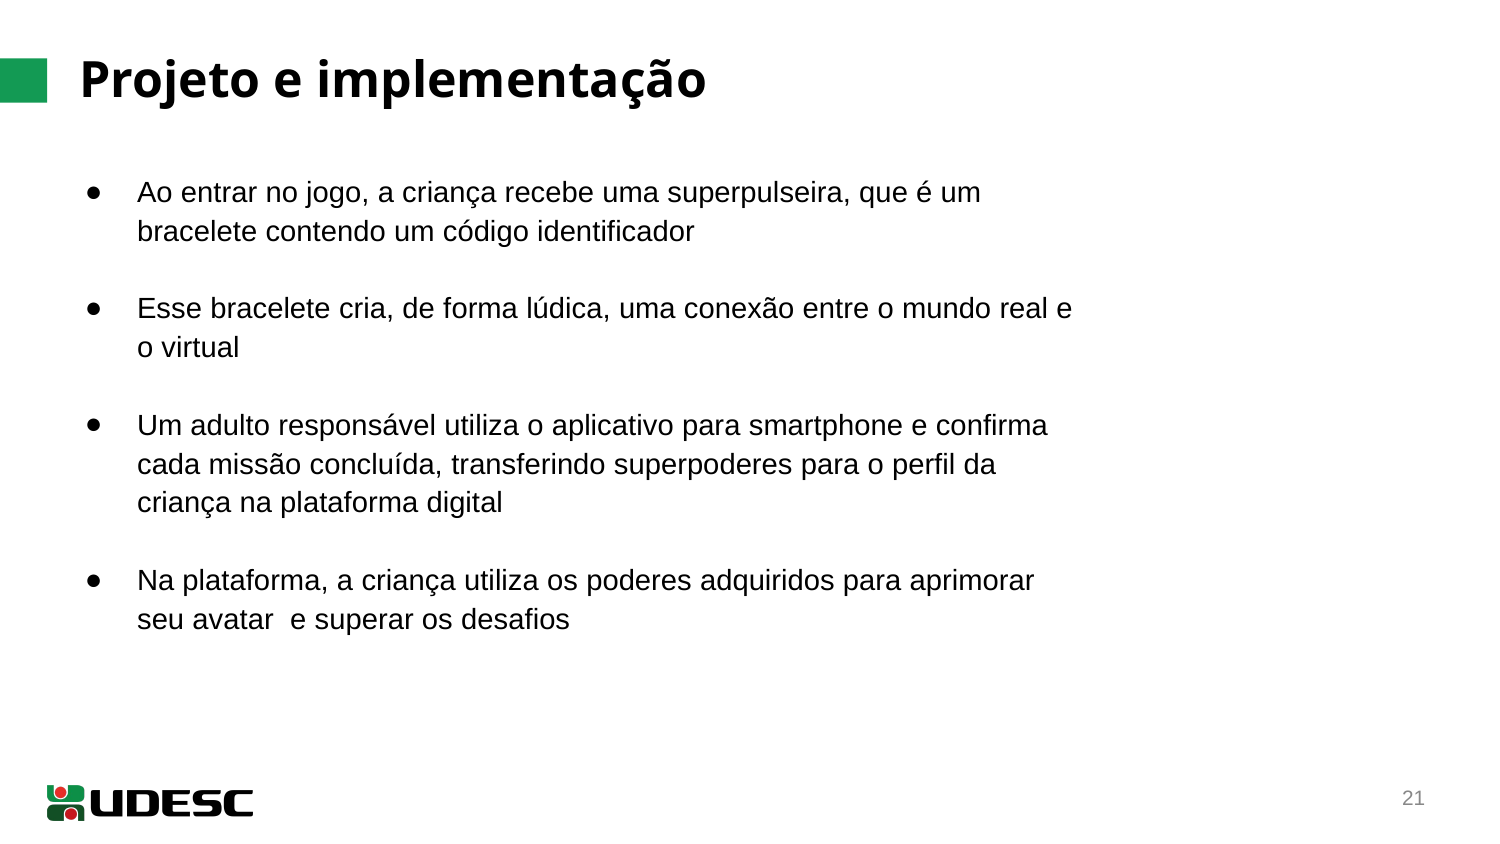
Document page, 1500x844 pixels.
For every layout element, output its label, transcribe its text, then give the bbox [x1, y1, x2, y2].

slide_number 21 [1080, 784, 1425, 844]
title Projeto e implementação [77, 45, 1190, 188]
text_box [0, 58, 48, 103]
text_box Ao entrar no jogo, a criança recebe uma superpulseira, que é um bracelete contendo um código identificador Esse bracelete cria, de forma lúdica, uma conexão entre o mundo real e o virtual Um adulto responsável utiliza o aplicativo para smartphone e confirma cada missão concluída, transferindo superpoderes para o perfil da criança na plataforma digital Na plataforma, a criança utiliza os poderes adquiridos para aprimorar seu avatar e superar os desafios [47, 154, 1107, 806]
picture [46, 784, 253, 822]
